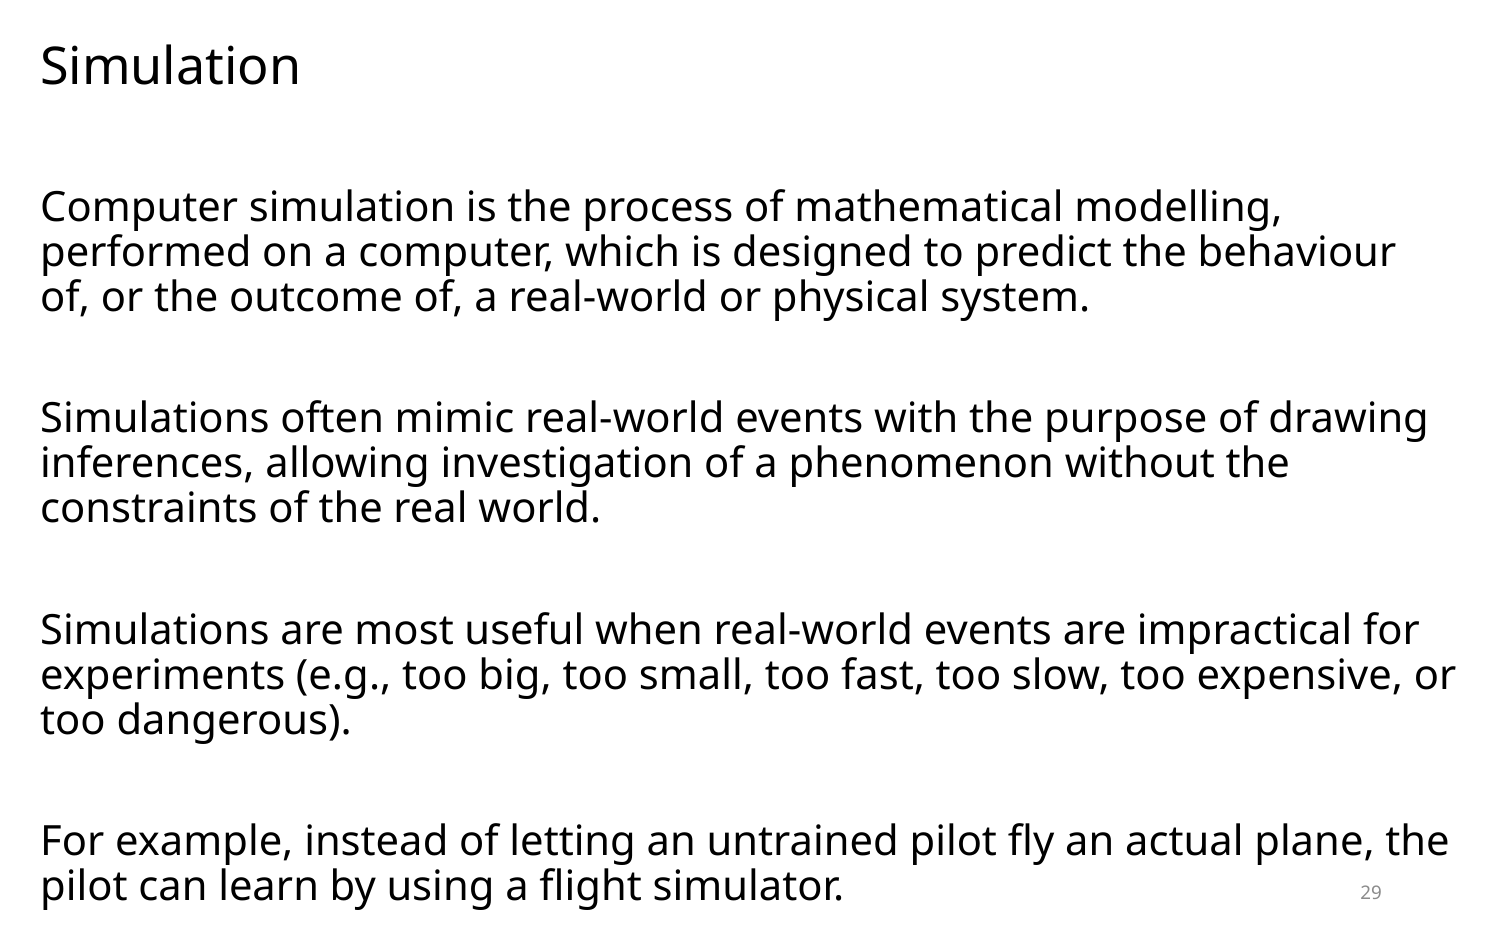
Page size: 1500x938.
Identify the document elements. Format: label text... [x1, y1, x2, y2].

list Computer simulation is the process of mathematical modelling, performed on a computer, which is designed to predict the behaviour of, or the outcome of, a real-world or physical system. Simulations often mimic real-world events with the purpose of drawing inferences, allowing investigation of a phenomenon without the constraints of the real world. Simulations are most useful when real-world events are impractical for experiments (e.g., too big, too small, too fast, too slow, too expensive, or too dangerous). For example, instead of letting an untrained pilot fly an actual plane, the pilot can learn by using a flight simulator. [25, 111, 1473, 929]
title Simulation [25, 18, 1313, 111]
slide_number 29 [1059, 868, 1397, 919]
